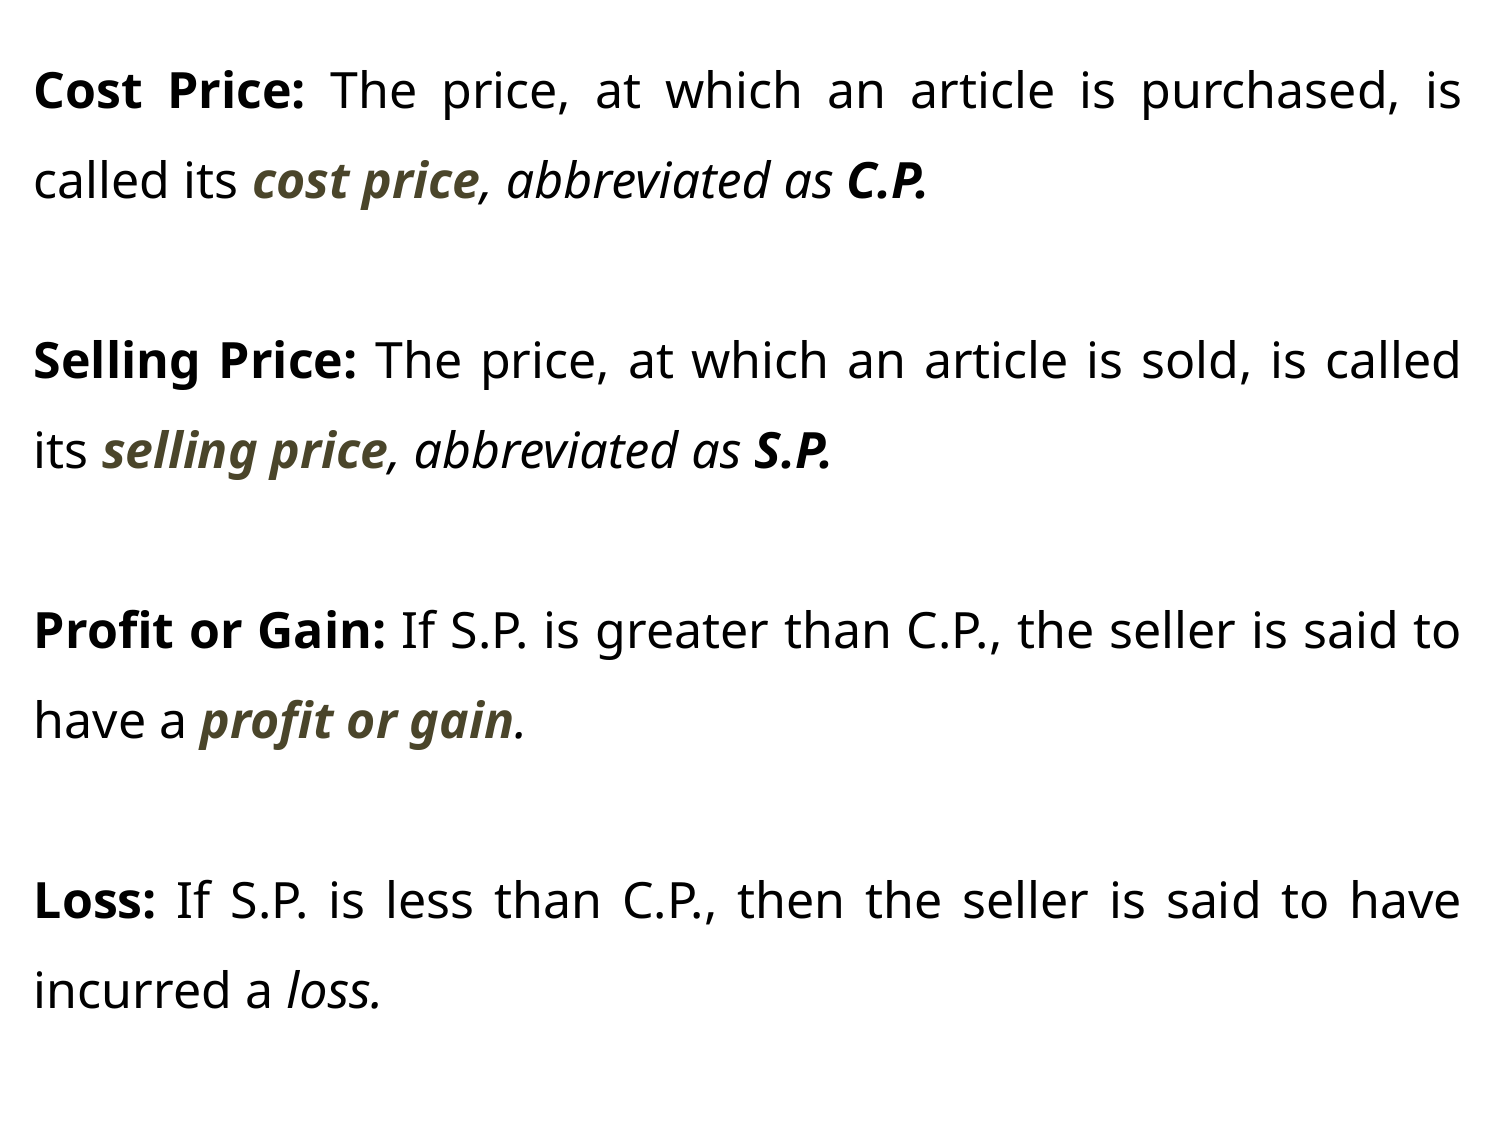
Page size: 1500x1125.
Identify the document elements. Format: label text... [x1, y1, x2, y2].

text_box Cost Price: The price, at which an article is purchased, is called its cost price, abbreviated as C.P. Selling Price: The price, at which an article is sold, is called its selling price, abbreviated as S.P. Profit or Gain: If S.P. is greater than C.P., the seller is said to have a profit or gain. Loss: If S.P. is less than C.P., then the seller is said to have incurred a loss. [19, 21, 1478, 1027]
